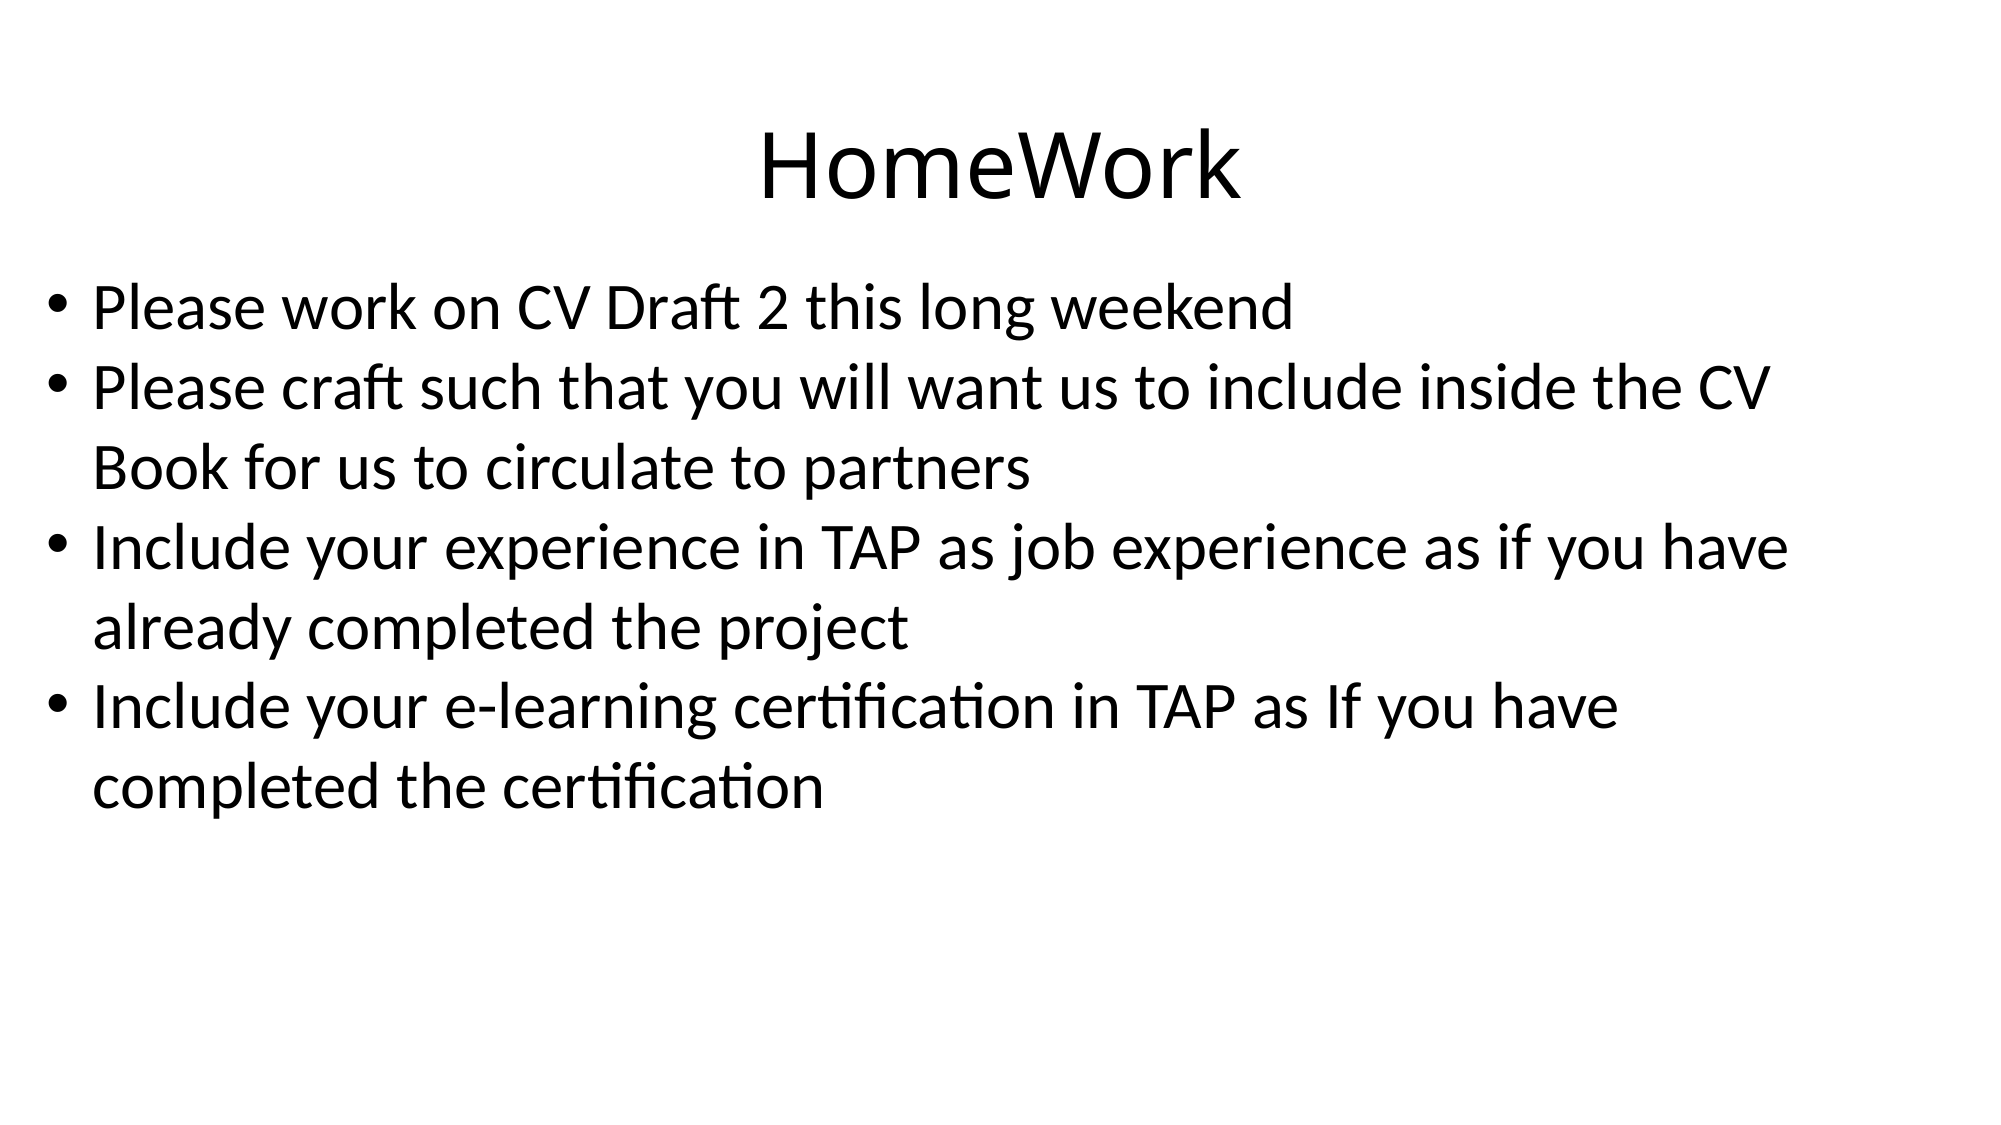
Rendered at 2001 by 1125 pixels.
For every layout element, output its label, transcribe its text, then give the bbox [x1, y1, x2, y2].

text_box Please work on CV Draft 2 this long weekend Please craft such that you will want us to include inside the CV Book for us to circulate to partners Include your experience in TAP as job experience as if you have already completed the project Include your e-learning certification in TAP as If you have completed the certification [31, 255, 1929, 830]
title HomeWork [137, 59, 1863, 255]
